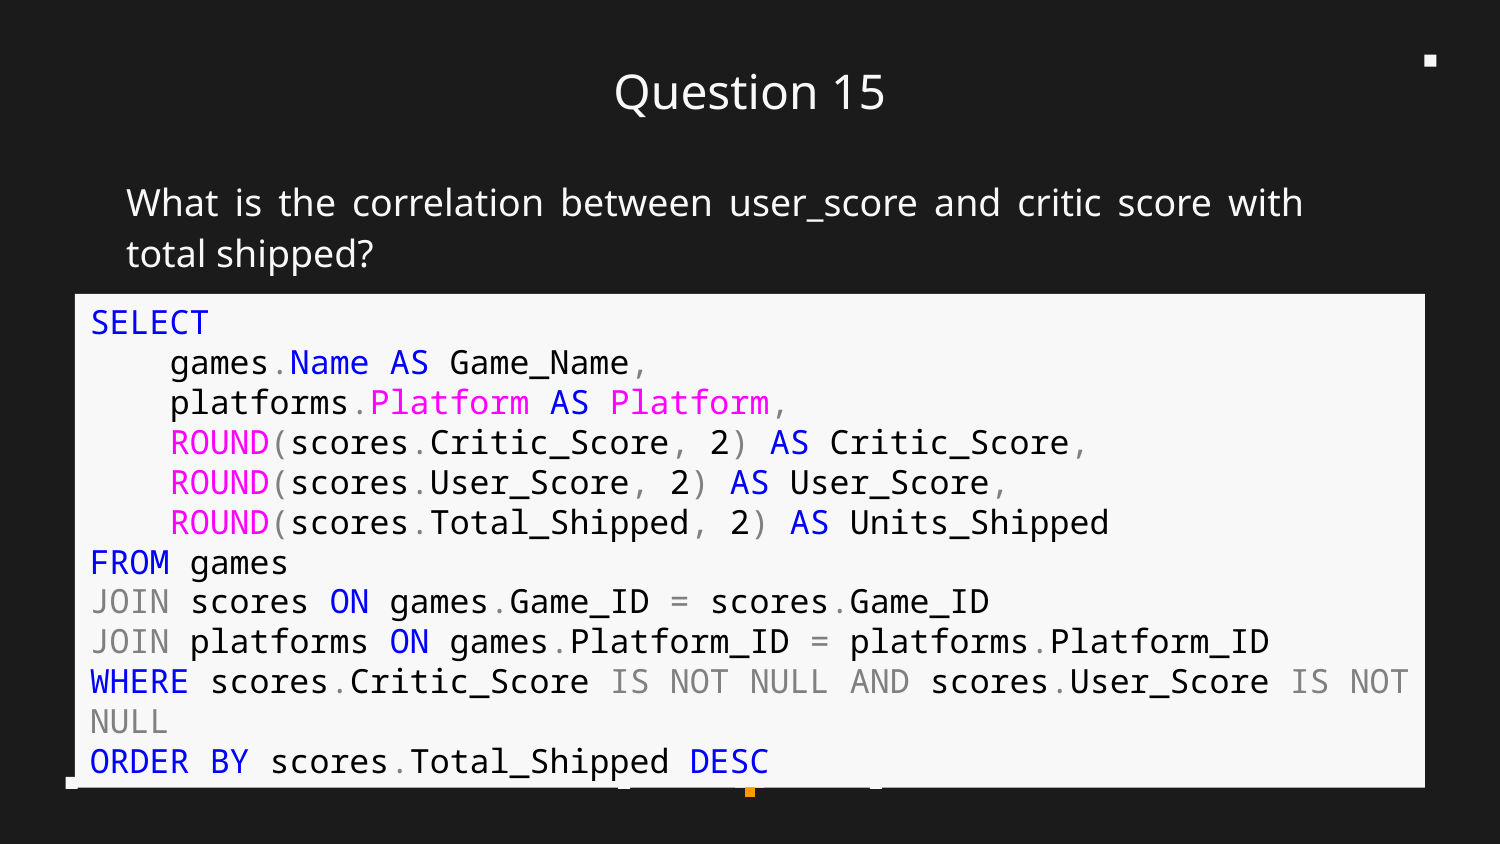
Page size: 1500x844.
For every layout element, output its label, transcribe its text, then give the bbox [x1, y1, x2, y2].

subtitle What is the correlation between user_score and critic score with total shipped? [111, 157, 1321, 276]
text_box SELECT games.Name AS Game_Name, platforms.Platform AS Platform, ROUND(scores.Critic_Score, 2) AS Critic_Score, ROUND(scores.User_Score, 2) AS User_Score, ROUND(scores.Total_Shipped, 2) AS Units_Shipped FROM games JOIN scores ON games.Game_ID = scores.Game_ID JOIN platforms ON games.Platform_ID = platforms.Platform_ID WHERE scores.Critic_Score IS NOT NULL AND scores.User_Score IS NOT NULL ORDER BY scores.Total_Shipped DESC [74, 293, 1425, 788]
title Question 15 [179, 46, 1321, 157]
